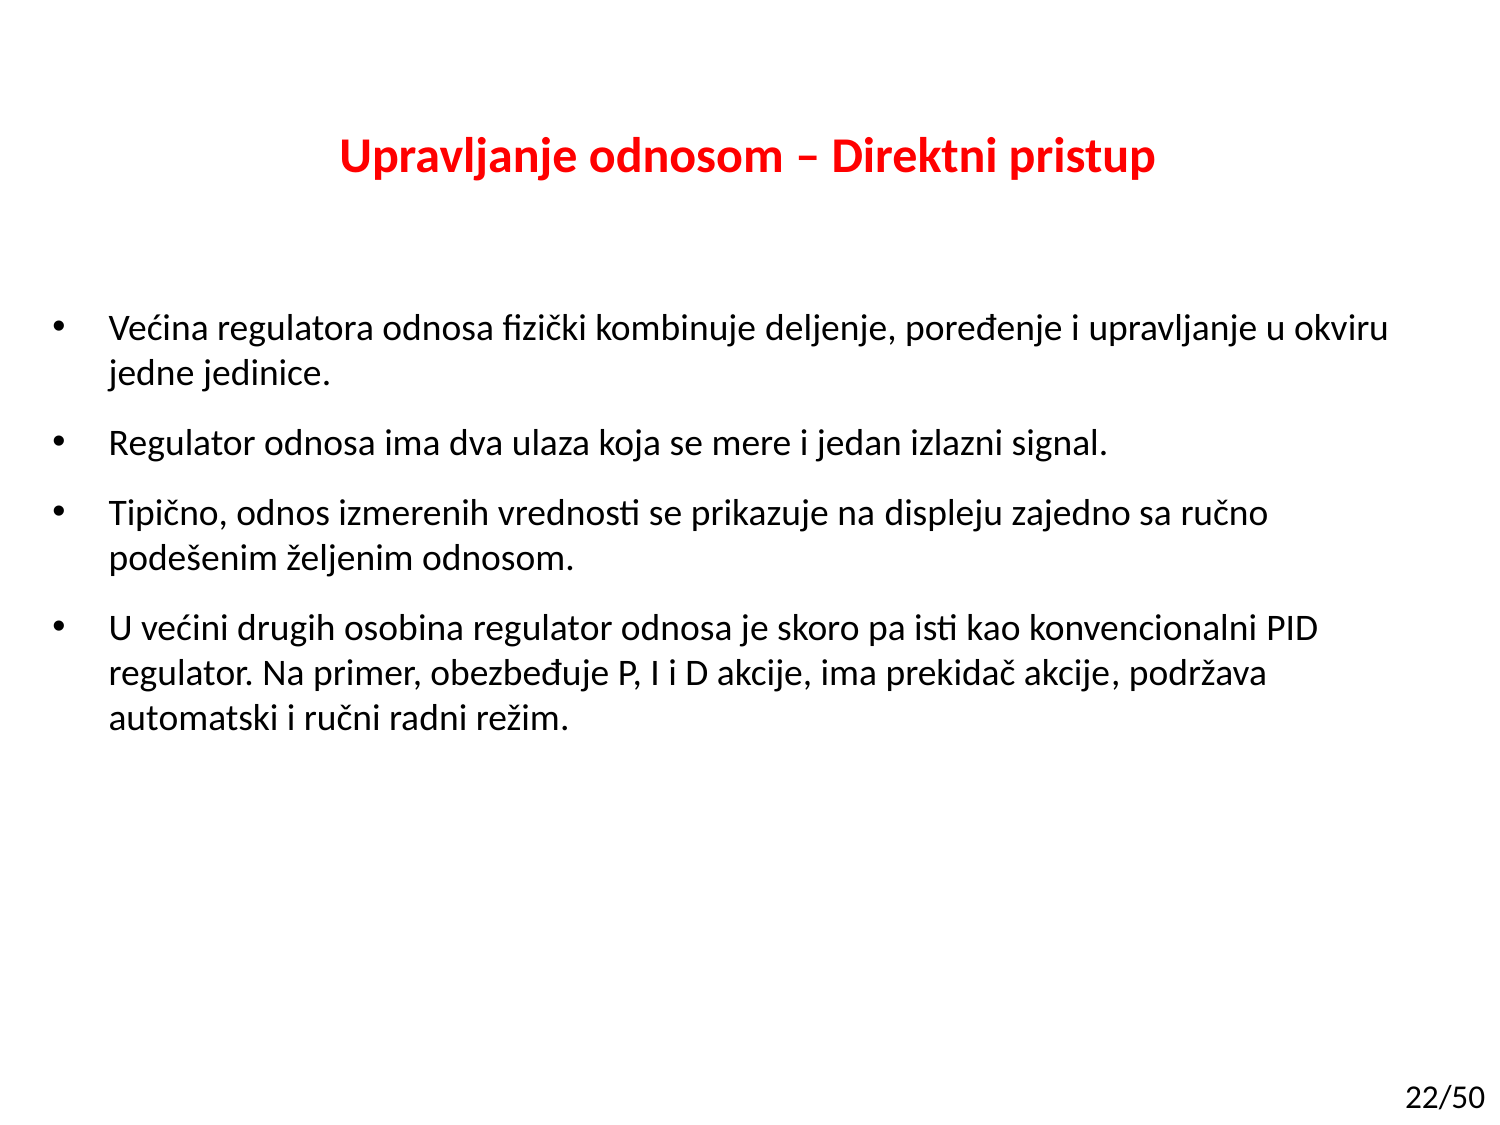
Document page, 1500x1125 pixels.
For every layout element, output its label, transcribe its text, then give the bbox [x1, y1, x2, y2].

slide_number 22/50 [1149, 1065, 1500, 1125]
text_box Većina regulatora odnosa fizički kombinuje deljenje, poređenje i upravljanje u okviru jedne jedinice. Regulator odnosa ima dva ulaza koja se mere i jedan izlazni signal. Tipično, odnos izmerenih vrednosti se prikazuje na displeju zajedno sa ručno podešenim željenim odnosom. U većini drugih osobina regulator odnosa je skoro pa isti kao konvencionalni PID regulator. Na primer, obezbeđuje P, I i D akcije, ima prekidač akcije, podržava automatski i ručni radni režim. [37, 295, 1454, 746]
title Upravljanje odnosom – Direktni pristup [50, 107, 1446, 198]
